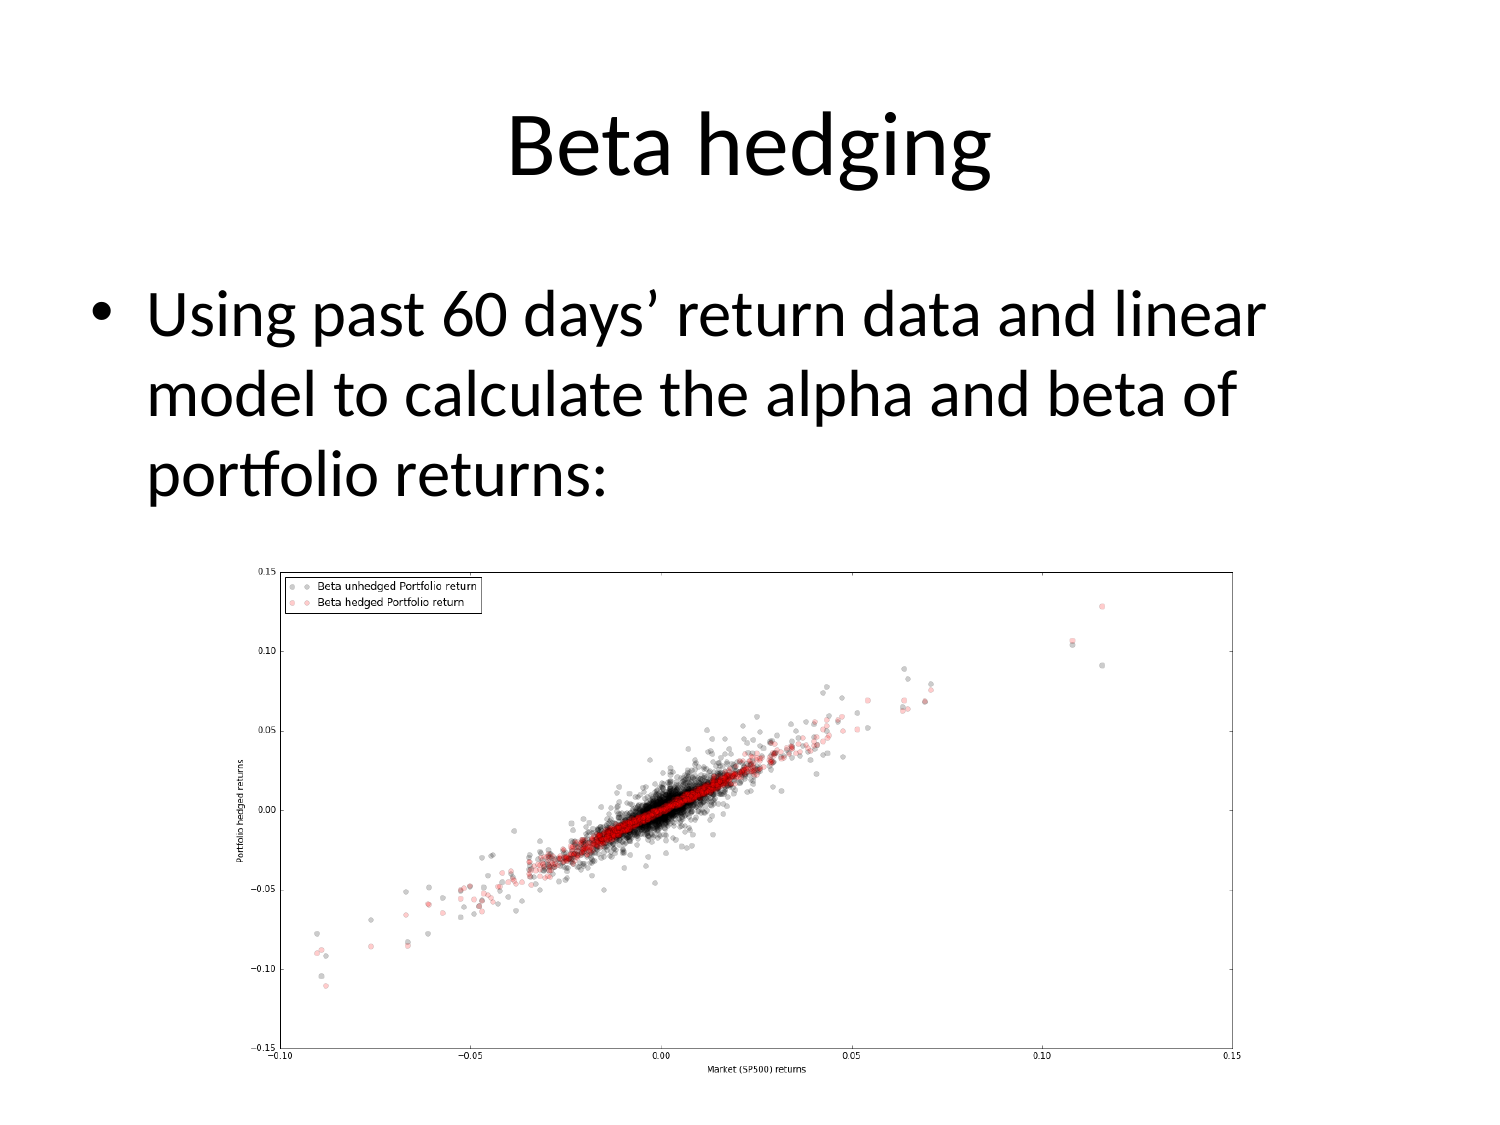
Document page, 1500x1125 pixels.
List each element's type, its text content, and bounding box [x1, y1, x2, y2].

title Beta hedging [75, 45, 1425, 233]
list Using past 60 days’ return data and linear model to calculate the alpha and beta of portfolio returns: [75, 262, 1425, 1005]
picture [125, 510, 1355, 1125]
